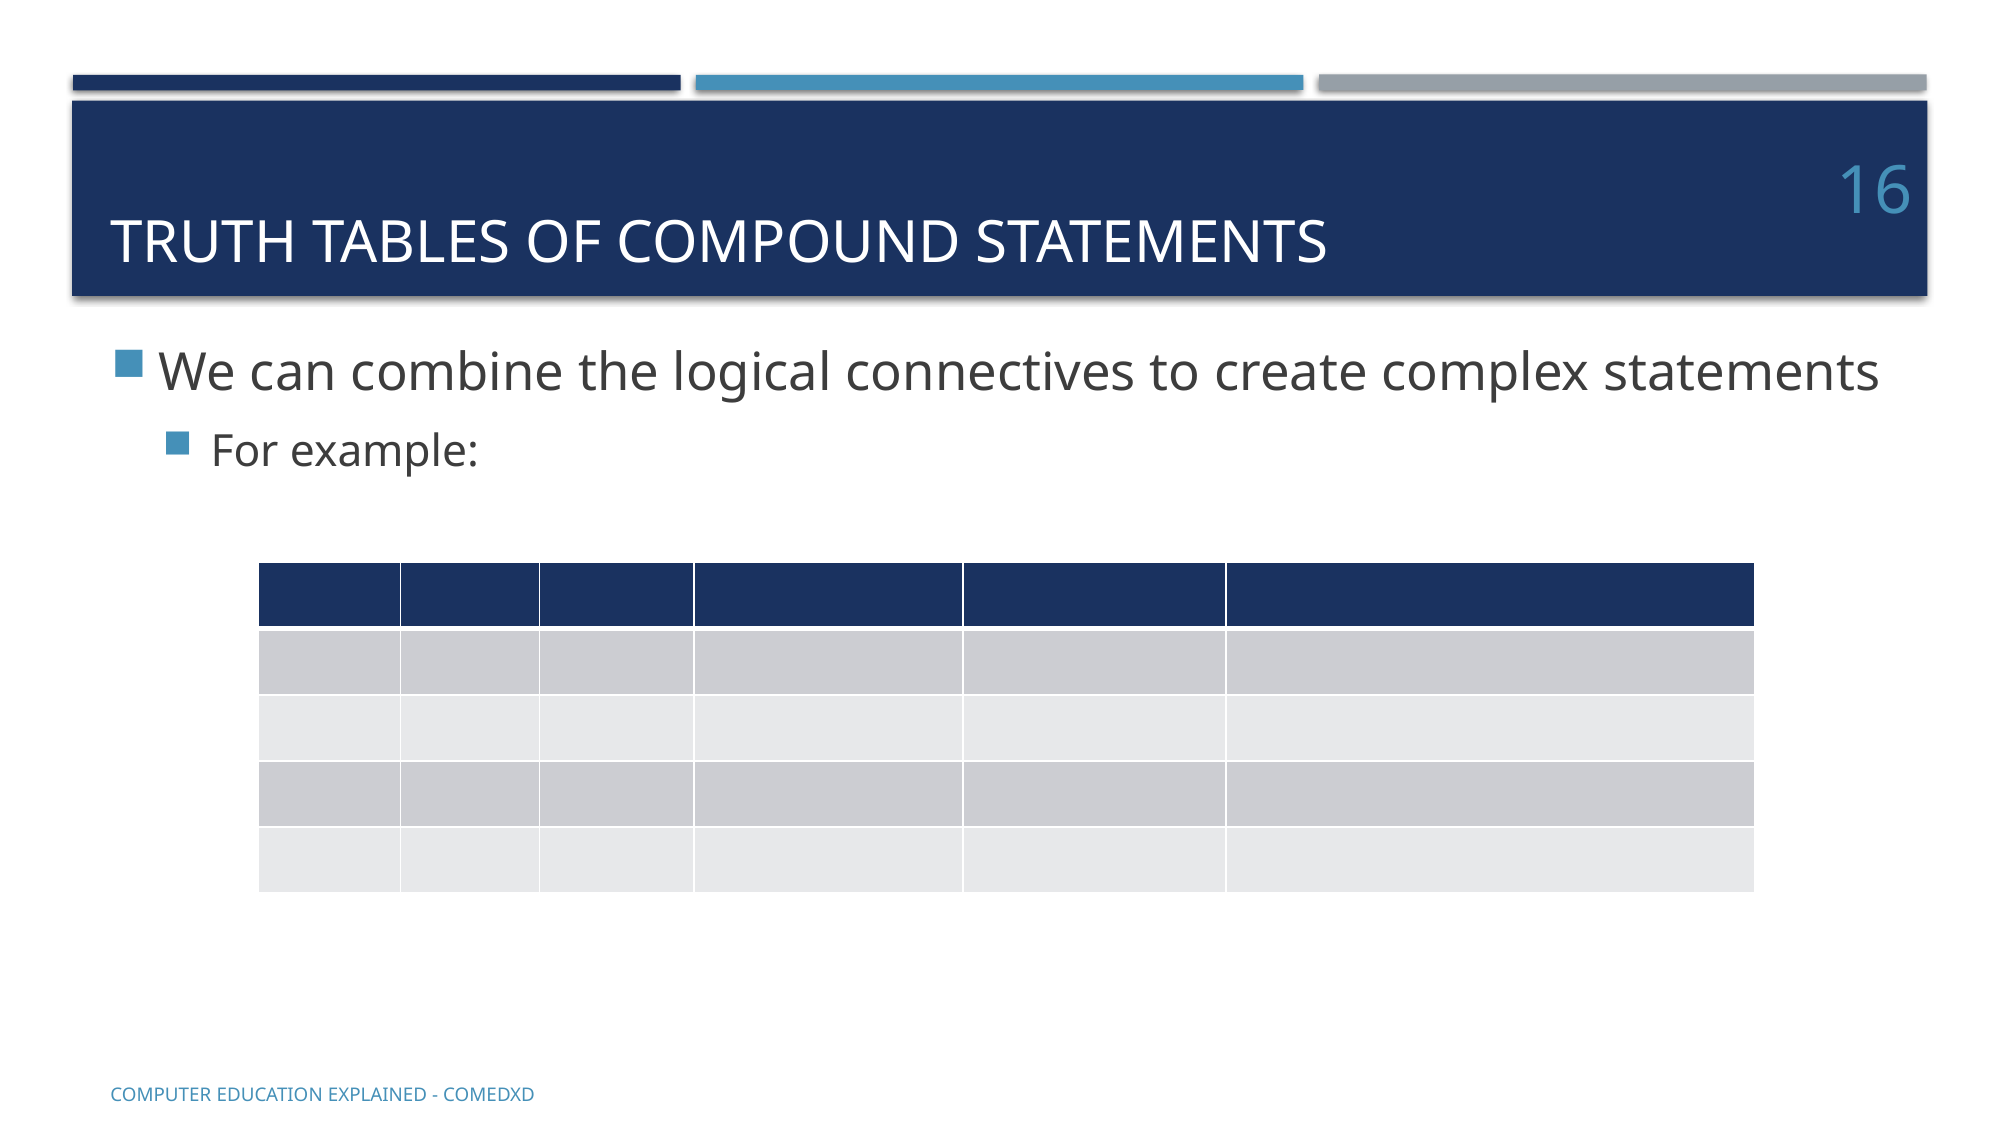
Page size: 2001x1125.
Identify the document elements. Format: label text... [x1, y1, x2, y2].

slide_number 16 [1754, 161, 1928, 222]
title Truth tables of compound statements [95, 115, 1905, 282]
footer COMputer EDucation EXplaineD - Comedxd [95, 1065, 1230, 1125]
